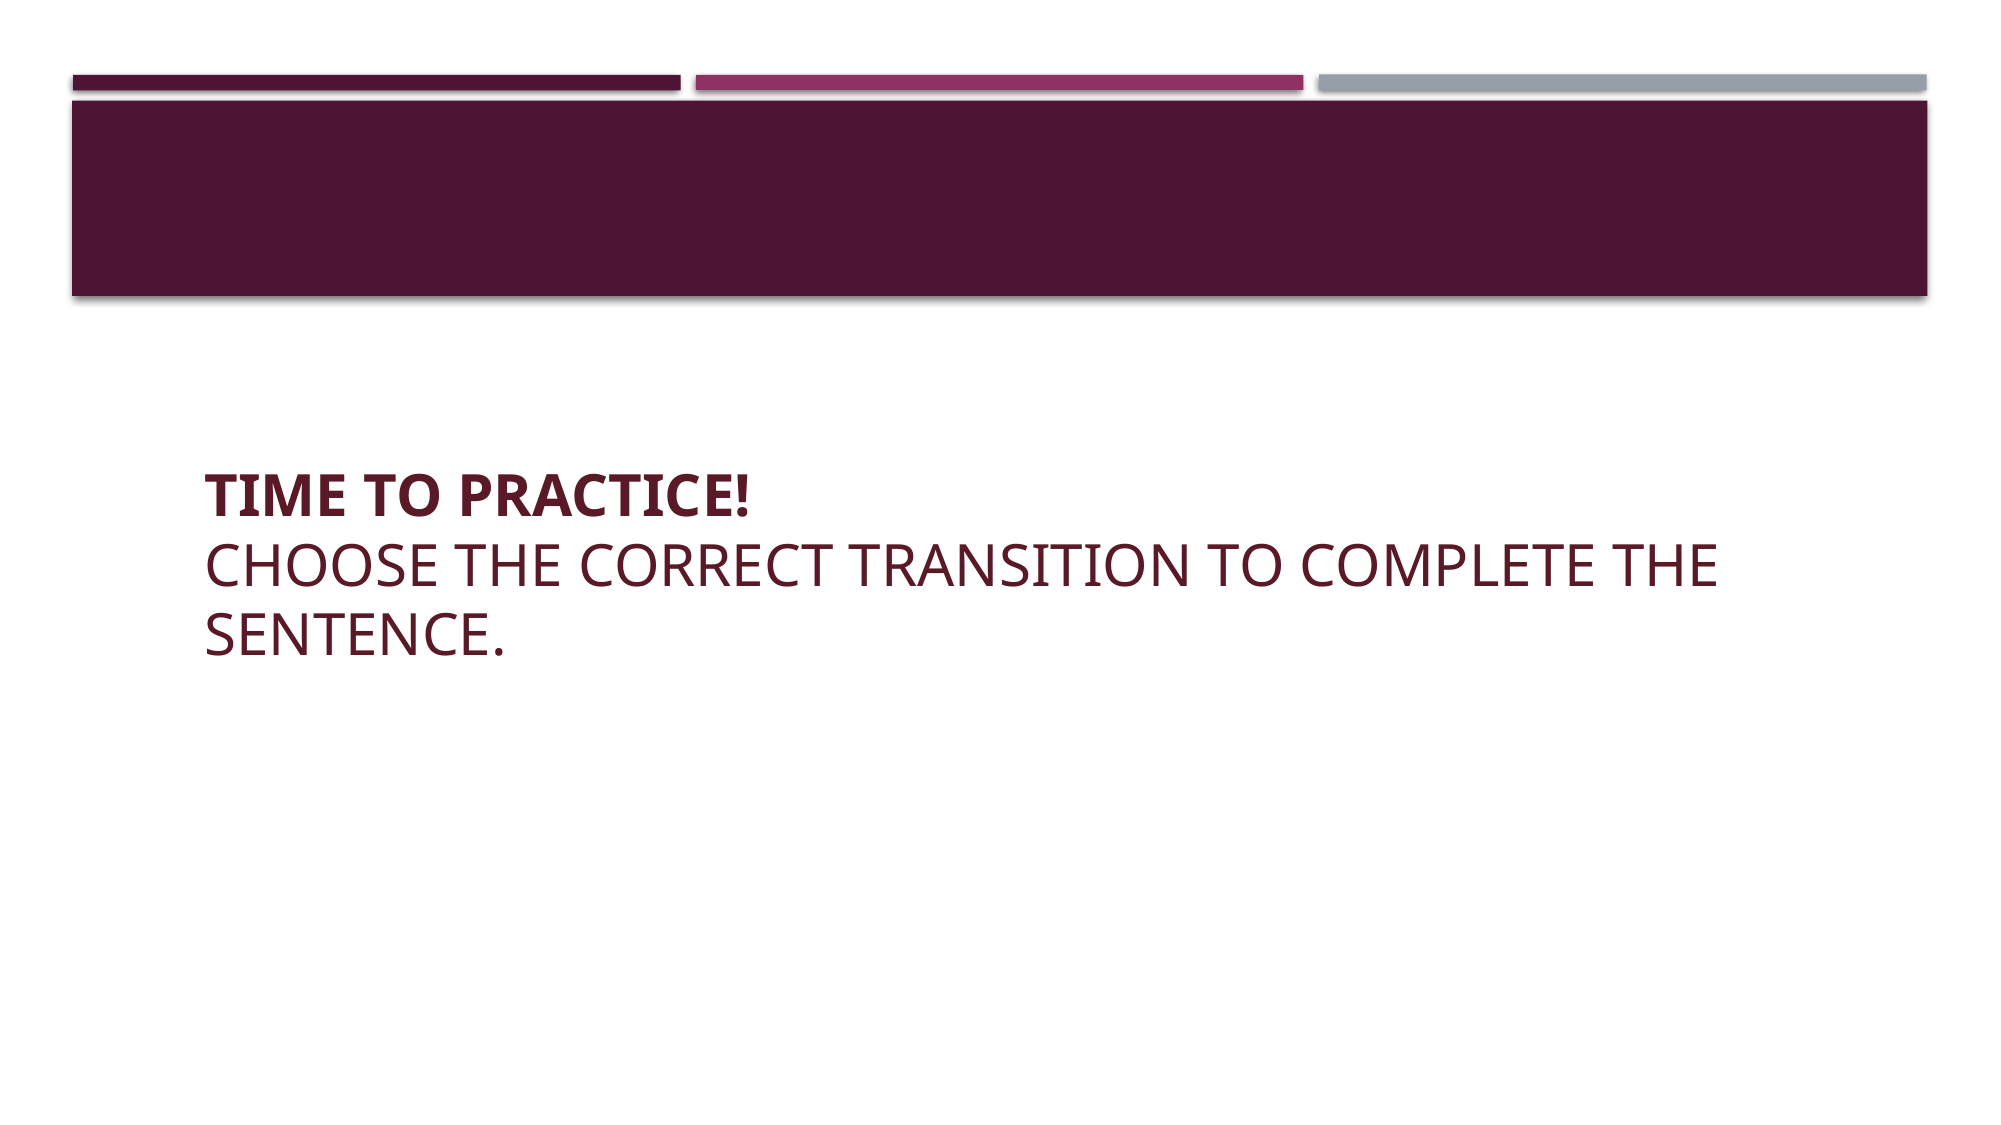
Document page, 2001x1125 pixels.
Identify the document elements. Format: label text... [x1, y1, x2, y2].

title Time to practice! Choose the correct transition to complete the sentence. [189, 348, 1811, 675]
